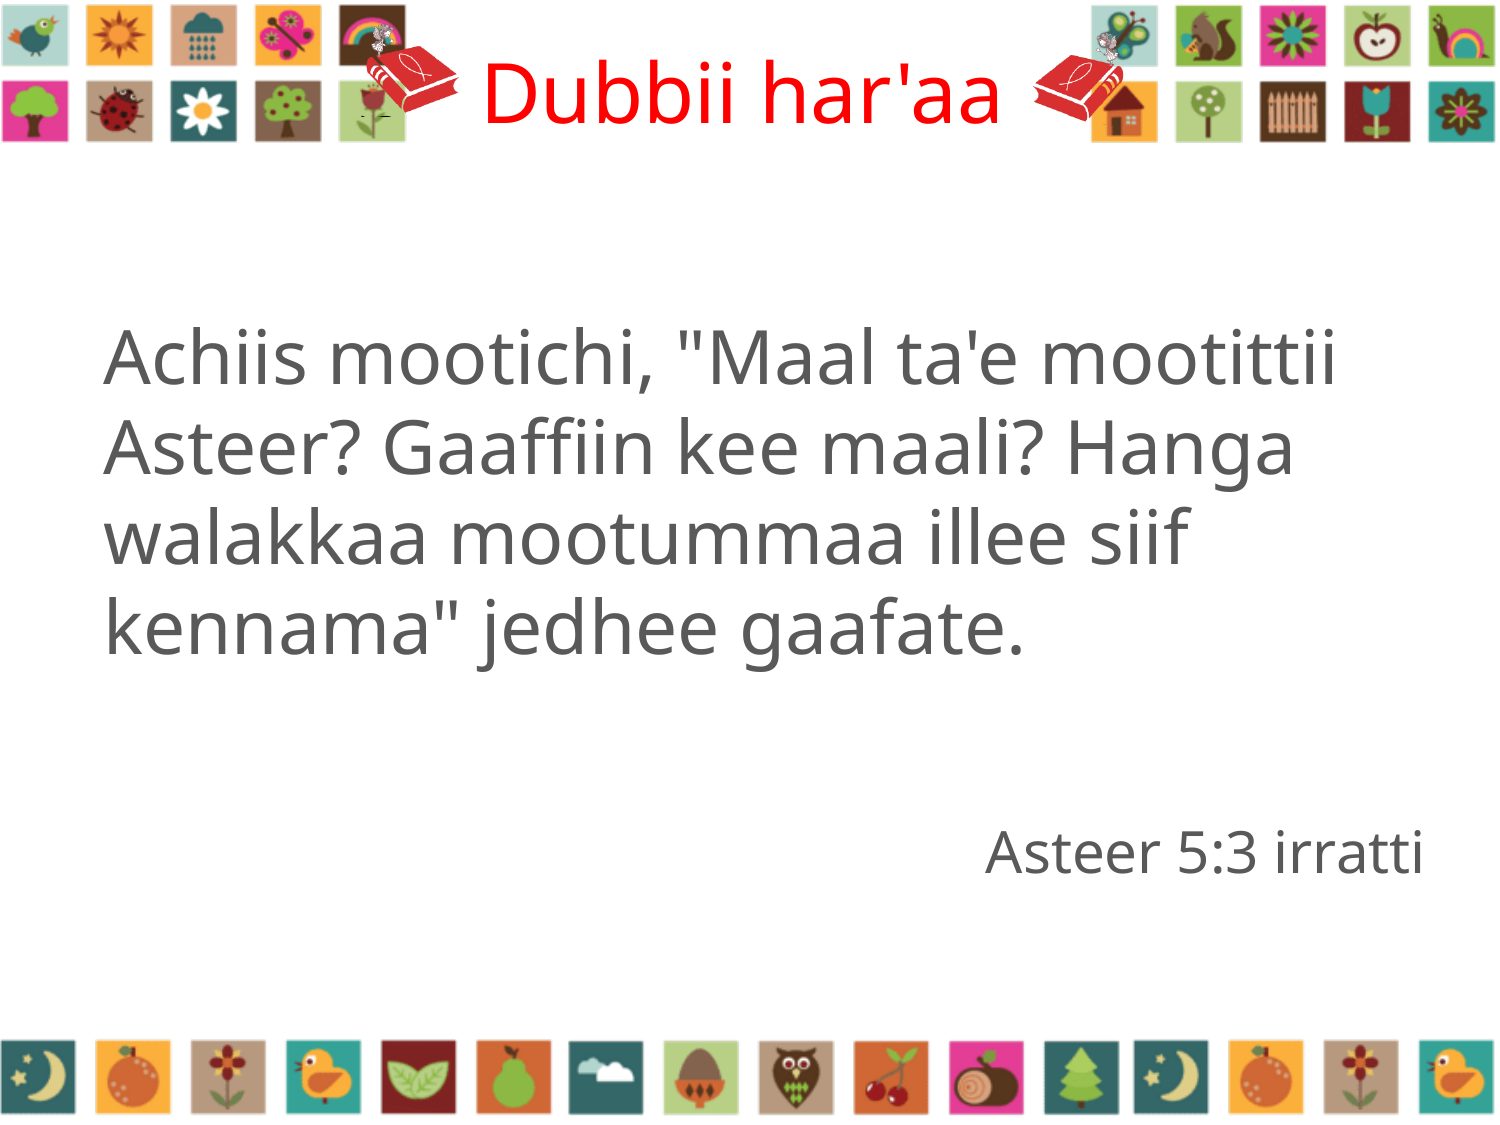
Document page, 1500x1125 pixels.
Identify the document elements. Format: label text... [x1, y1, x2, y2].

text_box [0, 1028, 1500, 1118]
text_box Dubbii har'aa [424, 32, 1075, 148]
picture [0, 3, 491, 150]
text_box Asteer 5:3 irratti [808, 807, 1441, 893]
text_box Achiis mootichi, "Maal ta'e mootittii Asteer? Gaaffiin kee maali? Hanga walakkaa mootummaa illee siif kennama" jedhee gaafate. [88, 302, 1436, 678]
picture [1001, 3, 1500, 150]
